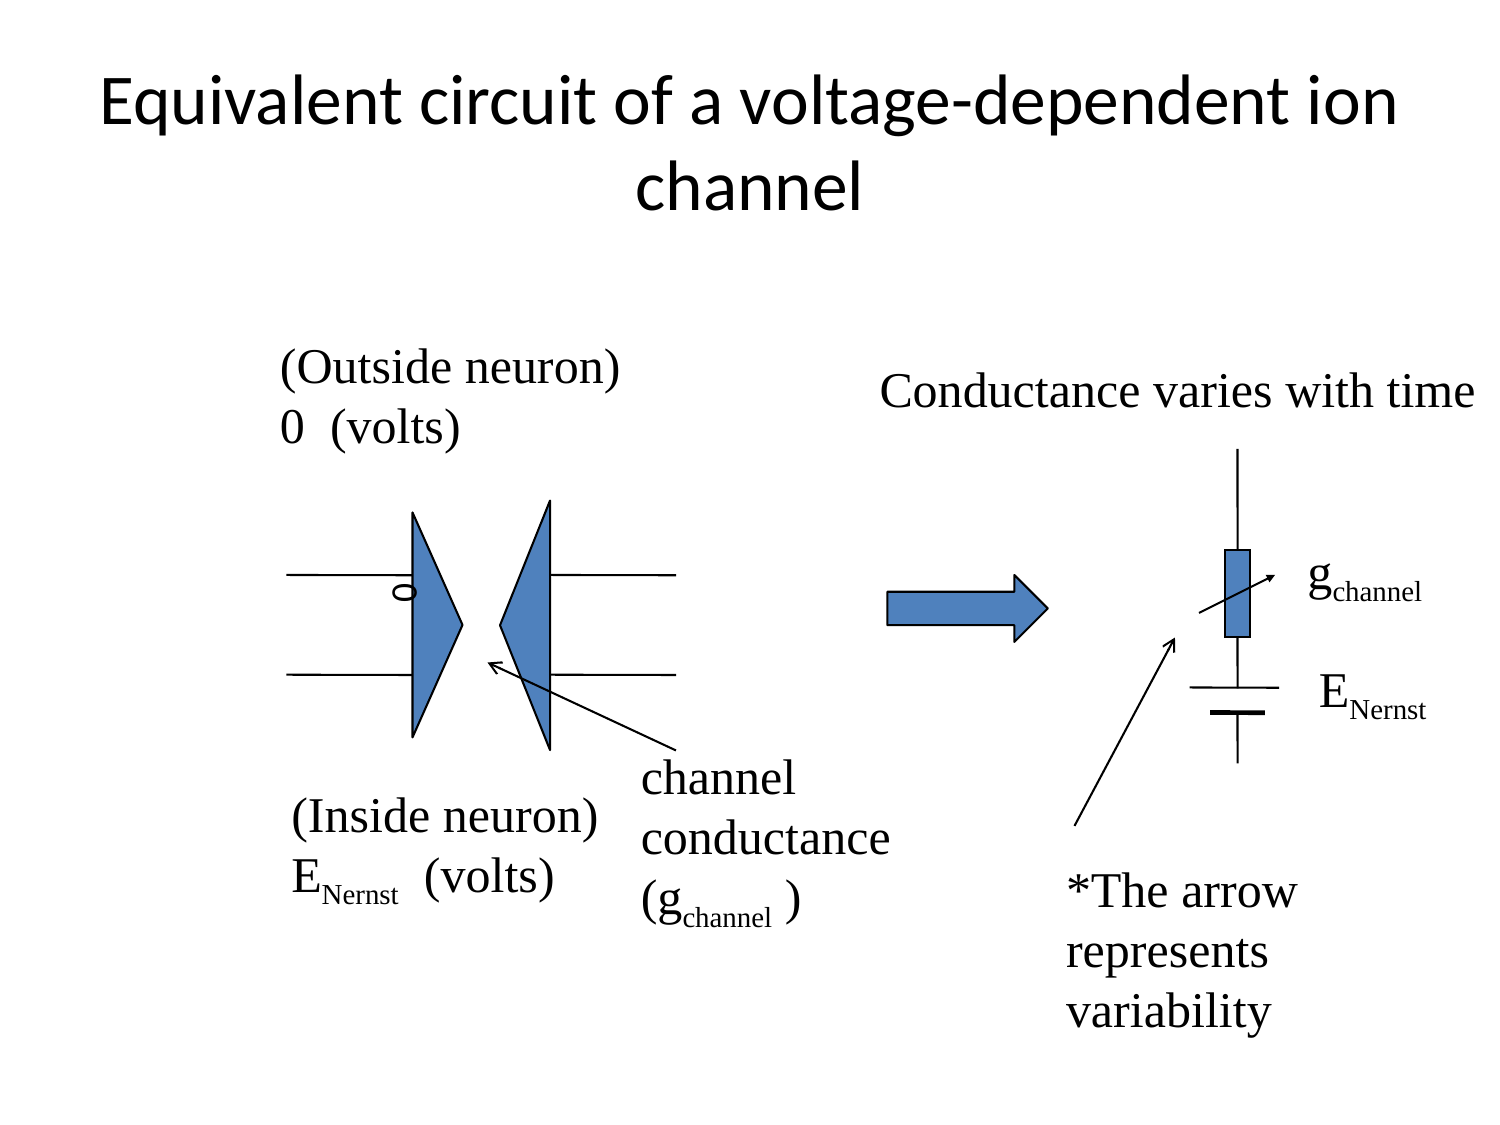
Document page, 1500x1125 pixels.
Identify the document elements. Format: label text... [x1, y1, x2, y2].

text_box [500, 500, 551, 660]
text_box (Inside neuron) ENernst (volts) [276, 774, 614, 918]
text_box [887, 575, 1048, 642]
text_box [1031, 680, 1219, 782]
text_box (Outside neuron) 0 (volts) [265, 326, 636, 461]
text_box [1199, 574, 1276, 613]
text_box Conductance varies with time [864, 349, 1492, 425]
text_box ENernst [1304, 649, 1442, 733]
title Equivalent circuit of a voltage-dependent ion channel [75, 45, 1425, 233]
text_box 0 [412, 512, 463, 738]
text_box [1224, 549, 1250, 599]
text_box channel conductance (gchannel ) [626, 737, 907, 941]
text_box [1224, 589, 1250, 638]
text_box gchannel [1292, 531, 1438, 615]
text_box *The arrow represents variability [1051, 849, 1326, 1045]
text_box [487, 662, 676, 751]
